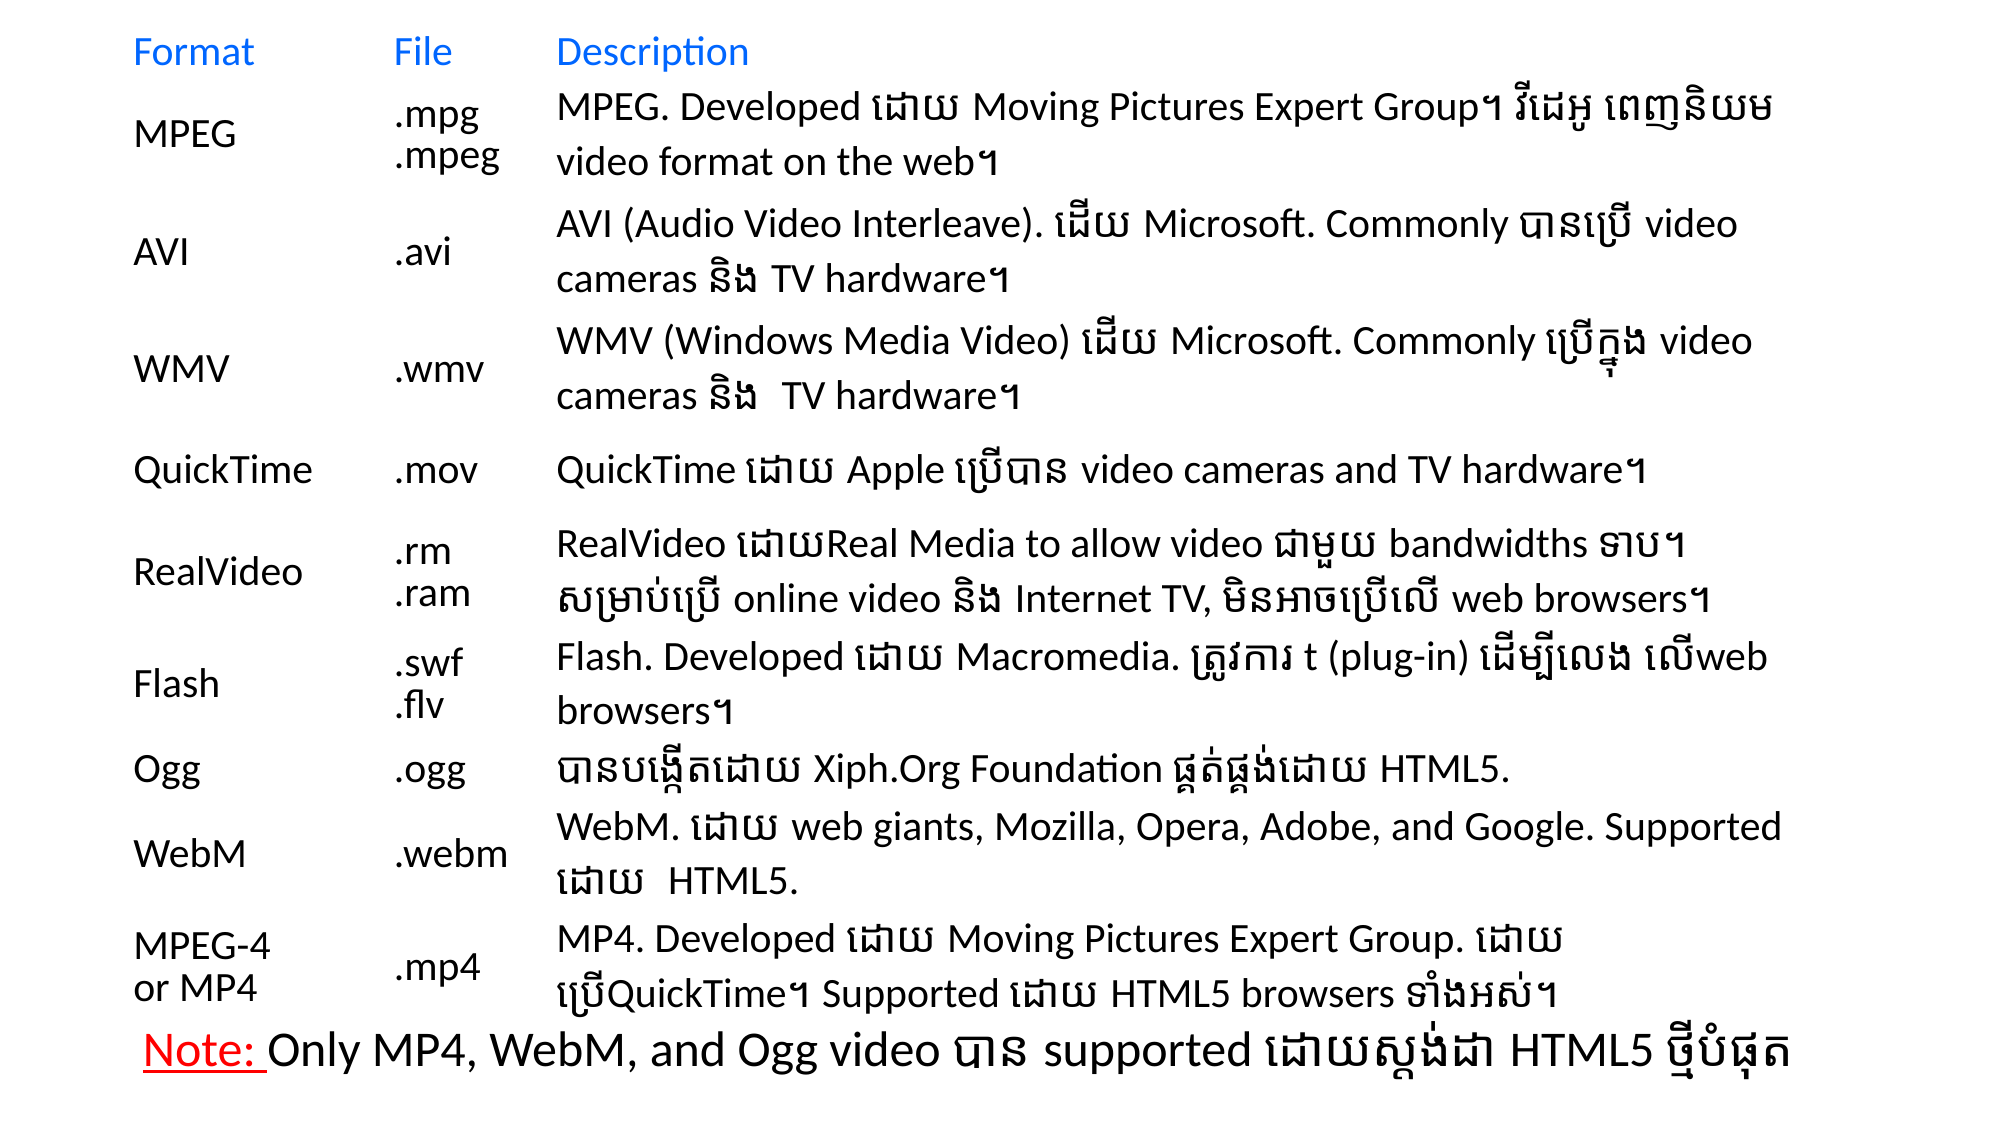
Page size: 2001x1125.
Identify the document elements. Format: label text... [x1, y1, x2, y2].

table_cell .swf .flv [391, 631, 553, 743]
table_cell Ogg [130, 743, 391, 801]
table_cell Flash. Developed ដោយ Macromedia. ត្រូវការ t (plug-in) ដើម្បីលេង លើweb browsers។ [553, 631, 1794, 743]
table_cell MPEG. Developed ដោយ Moving Pictures Expert Group។ វីដេអូ ពេញនិយម video format on the web។ [553, 81, 1794, 194]
table_cell QuickTime ដោយ Apple ប្រើបាន video cameras and TV hardware។ [553, 428, 1794, 519]
table_cell បានបង្កើតដោយ Xiph.Org Foundation ផ្គត់ផ្គង់ដោយ HTML5. [553, 743, 1794, 801]
table_cell QuickTime [130, 428, 391, 519]
table_cell .mov [391, 428, 553, 519]
table_cell RealVideo ដោយ​Real Media to allow video ជាមួយ bandwidths ទាប។ សម្រាប់ប្រើ online video និង Internet TV, មិនអាចប្រើលើ web browsers។ [553, 519, 1794, 631]
table_cell .webm [391, 801, 553, 914]
text_box Note: Only MP4, WebM, and Ogg video បាន supported ដោយស្តង់ដា HTML5 ថ្មីបំផុត [128, 1009, 1922, 1084]
table_cell MP4. Developed ដោយ Moving Pictures Expert Group. ដោយប្រើQuickTime។ Supported ដោយ HTML5 browsers ទាំងអស់។ [553, 914, 1794, 1009]
table_header File [391, 28, 553, 81]
table_cell MPEG [130, 81, 391, 194]
table_cell .mpg .mpeg [391, 81, 553, 194]
table_cell AVI (Audio Video Interleave). ដើយ Microsoft. Commonly បានប្រើ video cameras និង TV hardware។ [553, 194, 1794, 316]
table_header Description [553, 28, 1794, 81]
table_cell .rm .ram [391, 519, 553, 631]
table_cell Flash [130, 631, 391, 743]
table_cell RealVideo [130, 519, 391, 631]
table_cell .wmv [391, 316, 553, 428]
table_cell WMV (Windows Media Video) ដើយ Microsoft. Commonly ប្រើក្នុង video cameras និង TV hardware។ [553, 316, 1794, 428]
table_cell .avi [391, 194, 553, 316]
table_cell MPEG-4 or MP4 [130, 914, 391, 1009]
table_cell WebM. ដោយ web giants, Mozilla, Opera, Adobe, and Google. Supported ដោយ HTML5. [553, 801, 1794, 914]
table_header Format [130, 28, 391, 81]
table_cell WMV [130, 316, 391, 428]
table_cell AVI [130, 194, 391, 316]
table_cell WebM [130, 801, 391, 914]
table_cell .ogg [391, 743, 553, 801]
table_cell .mp4 [391, 914, 553, 1009]
